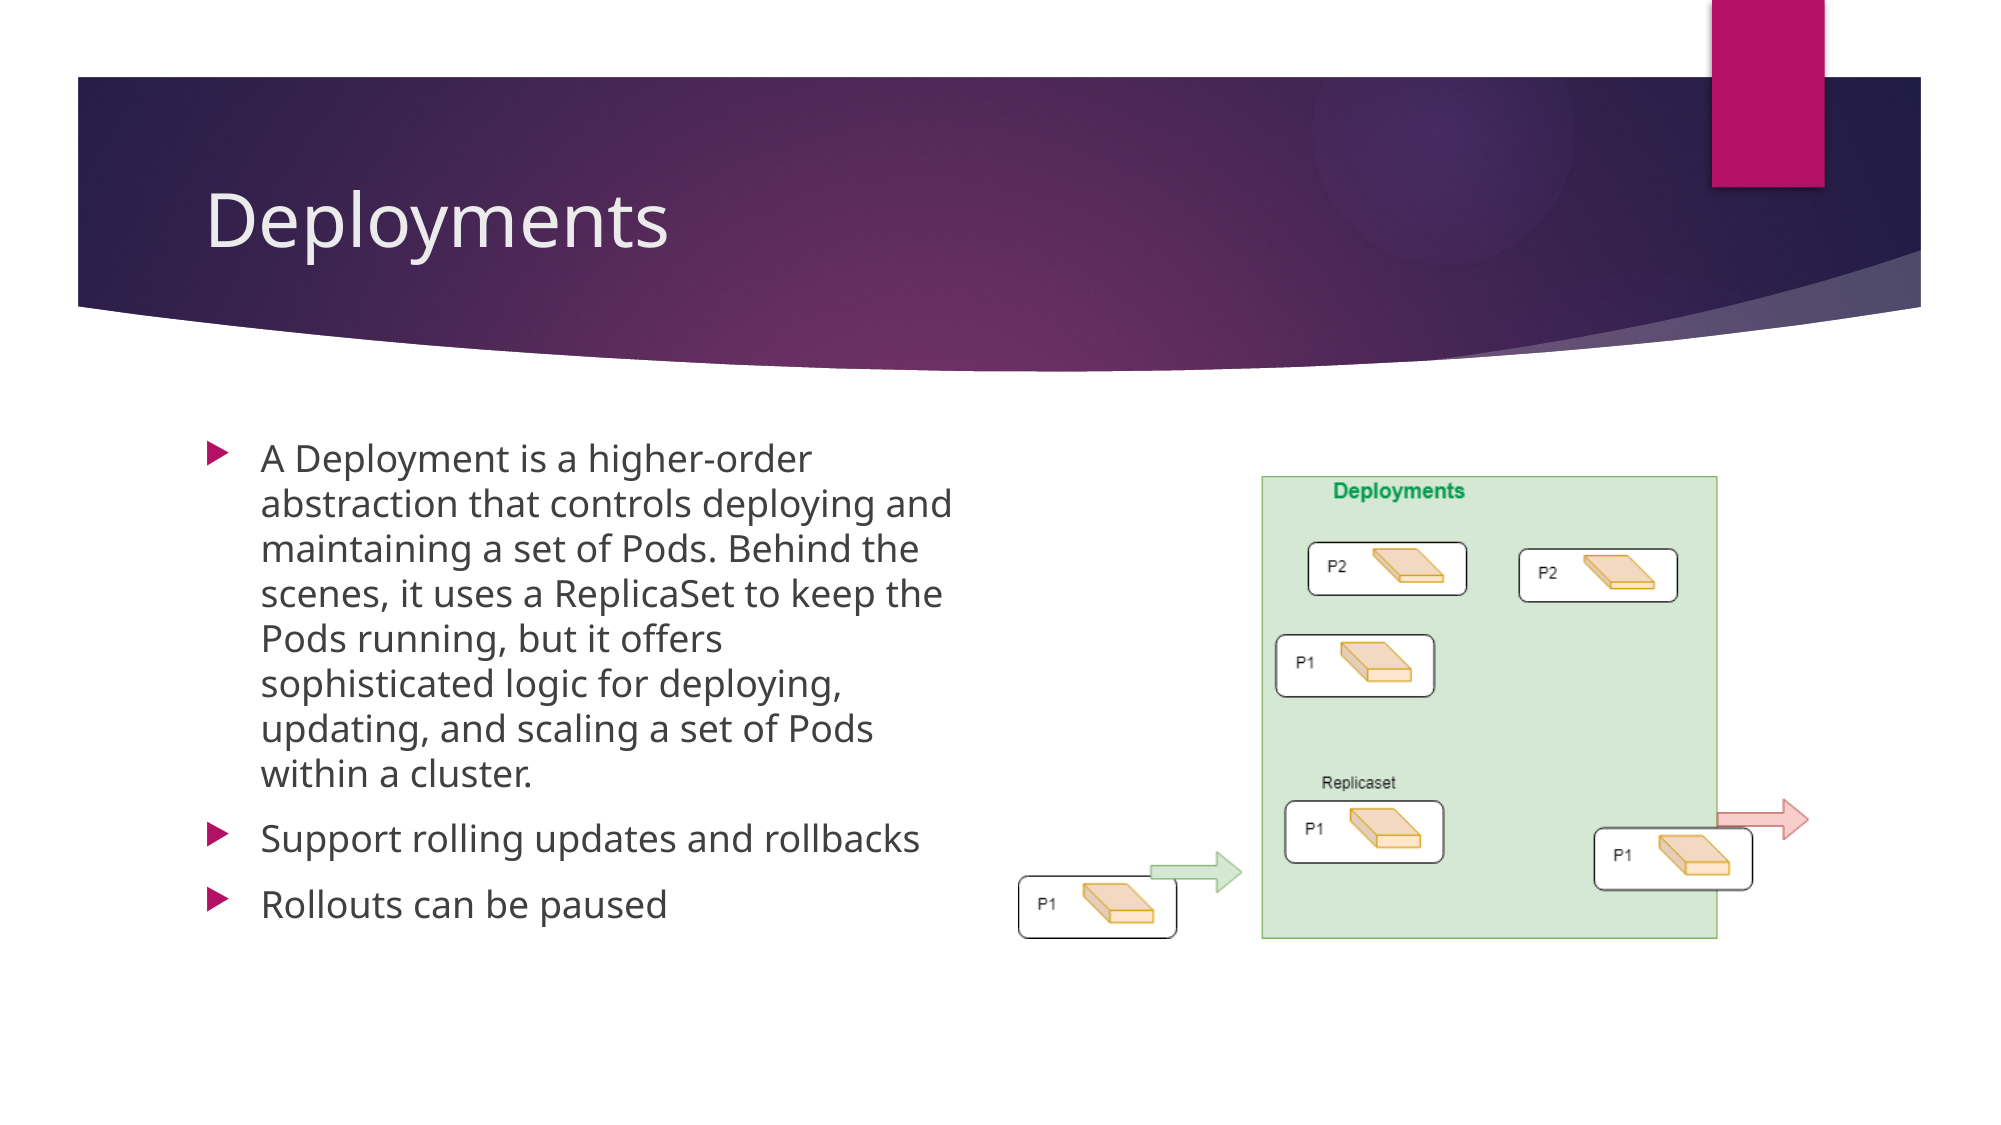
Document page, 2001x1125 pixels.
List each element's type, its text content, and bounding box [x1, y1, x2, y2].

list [1018, 475, 1811, 939]
list A Deployment is a higher-order abstraction that controls deploying and maintaining a set of Pods. Behind the scenes, it uses a ReplicaSet to keep the Pods running, but it offers sophisticated logic for deploying, updating, and scaling a set of Pods within a cluster. Support rolling updates and rollbacks Rollouts can be paused [189, 427, 981, 988]
title Deployments [189, 159, 1627, 276]
